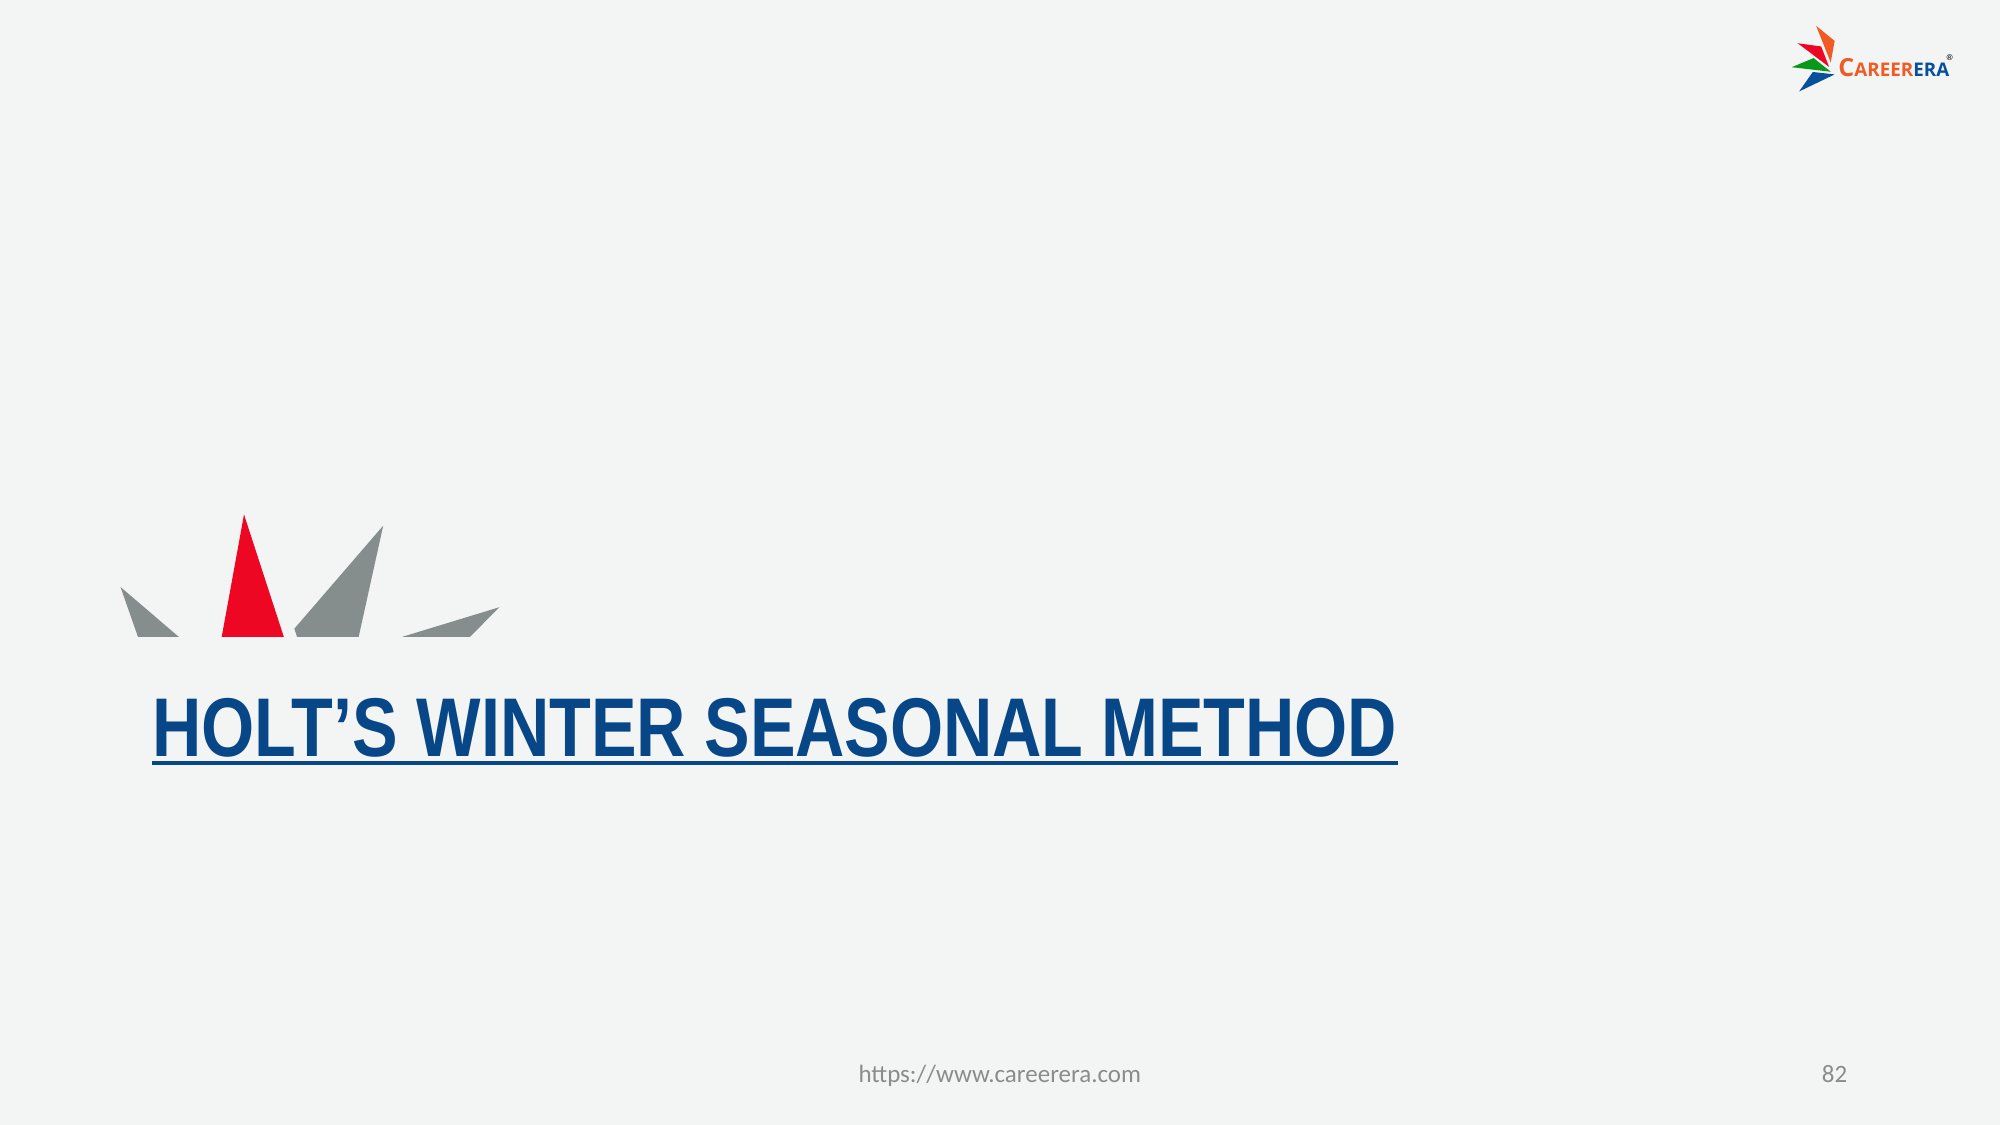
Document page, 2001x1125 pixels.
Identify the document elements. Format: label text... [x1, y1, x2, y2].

slide_number 82 [1412, 1042, 1863, 1103]
title HOLT’S WINTER SEASONAL METHOD [137, 657, 1863, 802]
footer https://www.careerera.com [662, 1042, 1338, 1103]
